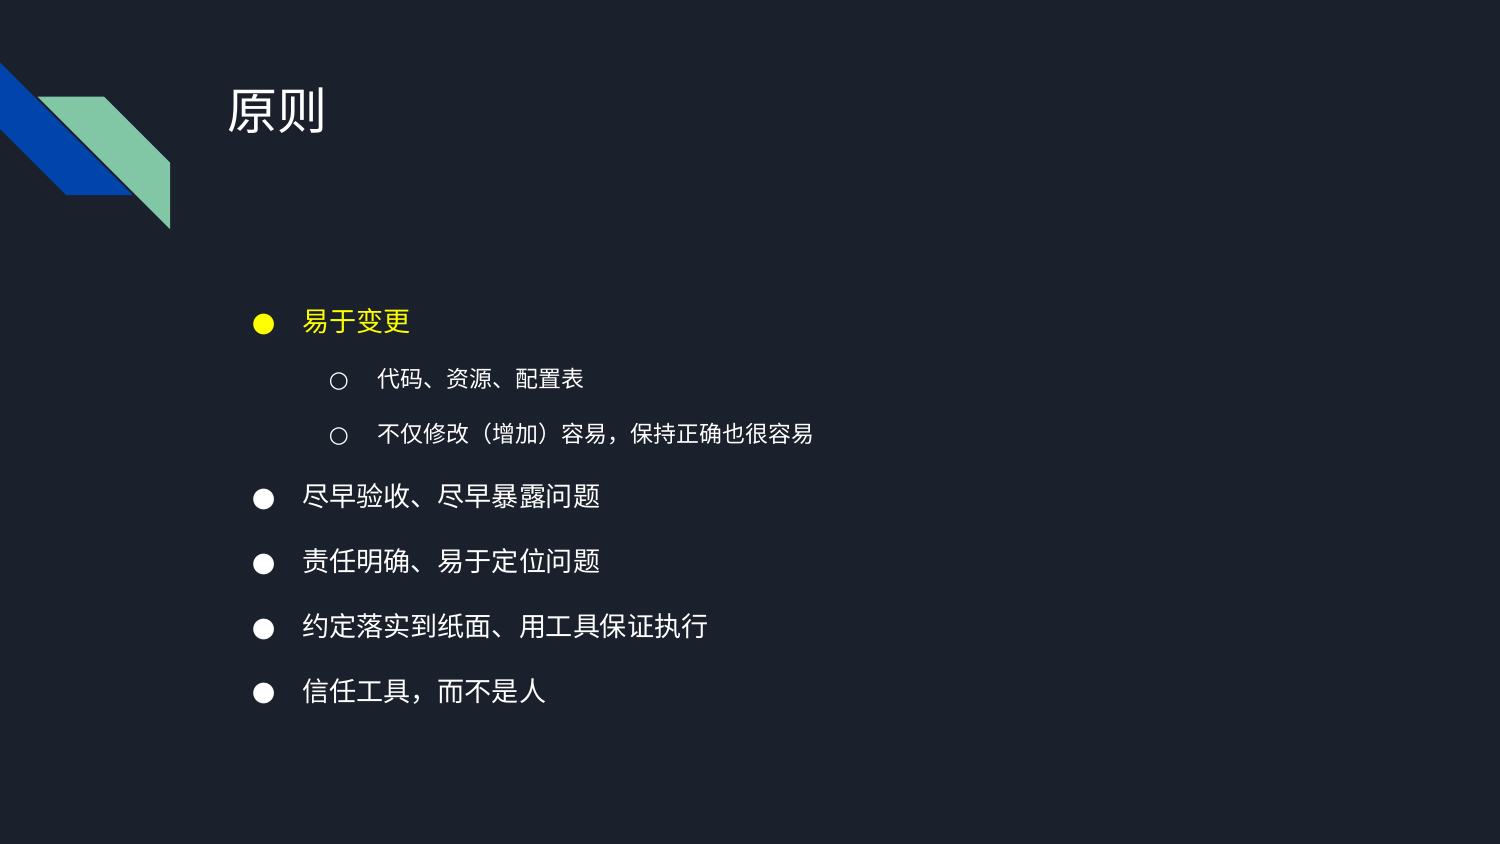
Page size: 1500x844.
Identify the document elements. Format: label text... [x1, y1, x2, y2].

list 易于变更 代码、资源、配置表 不仅修改（增加）容易，保持正确也很容易 尽早验收、尽早暴露问题 责任明确、易于定位问题 约定落实到纸面、用工具保证执行 信任工具，而不是人 [212, 257, 1368, 735]
title 原则 [212, 64, 1368, 215]
